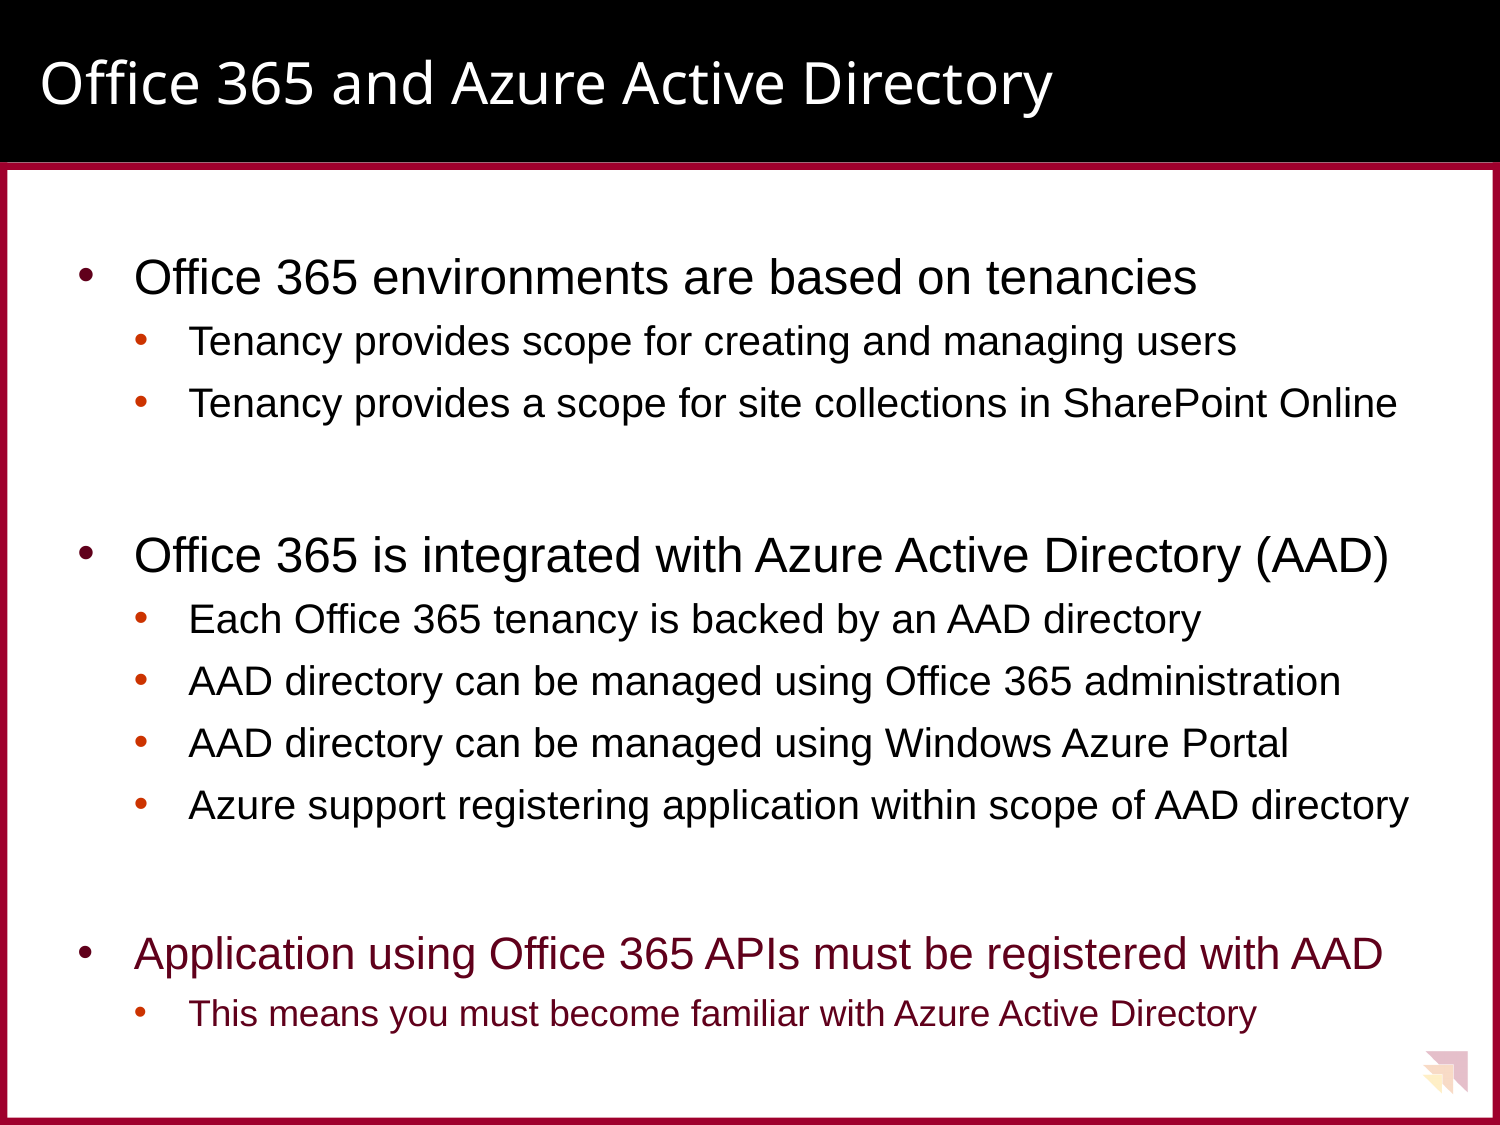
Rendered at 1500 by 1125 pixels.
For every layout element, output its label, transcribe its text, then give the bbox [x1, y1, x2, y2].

list Office 365 environments are based on tenancies Tenancy provides scope for creating and managing users Tenancy provides a scope for site collections in SharePoint Online Office 365 is integrated with Azure Active Directory (AAD) Each Office 365 tenancy is backed by an AAD directory AAD directory can be managed using Office 365 administration AAD directory can be managed using Windows Azure Portal Azure support registering application within scope of AAD directory Application using Office 365 APIs must be registered with AAD This means you must become familiar with Azure Active Directory [62, 237, 1438, 1088]
title Office 365 and Azure Active Directory [24, 12, 1438, 150]
